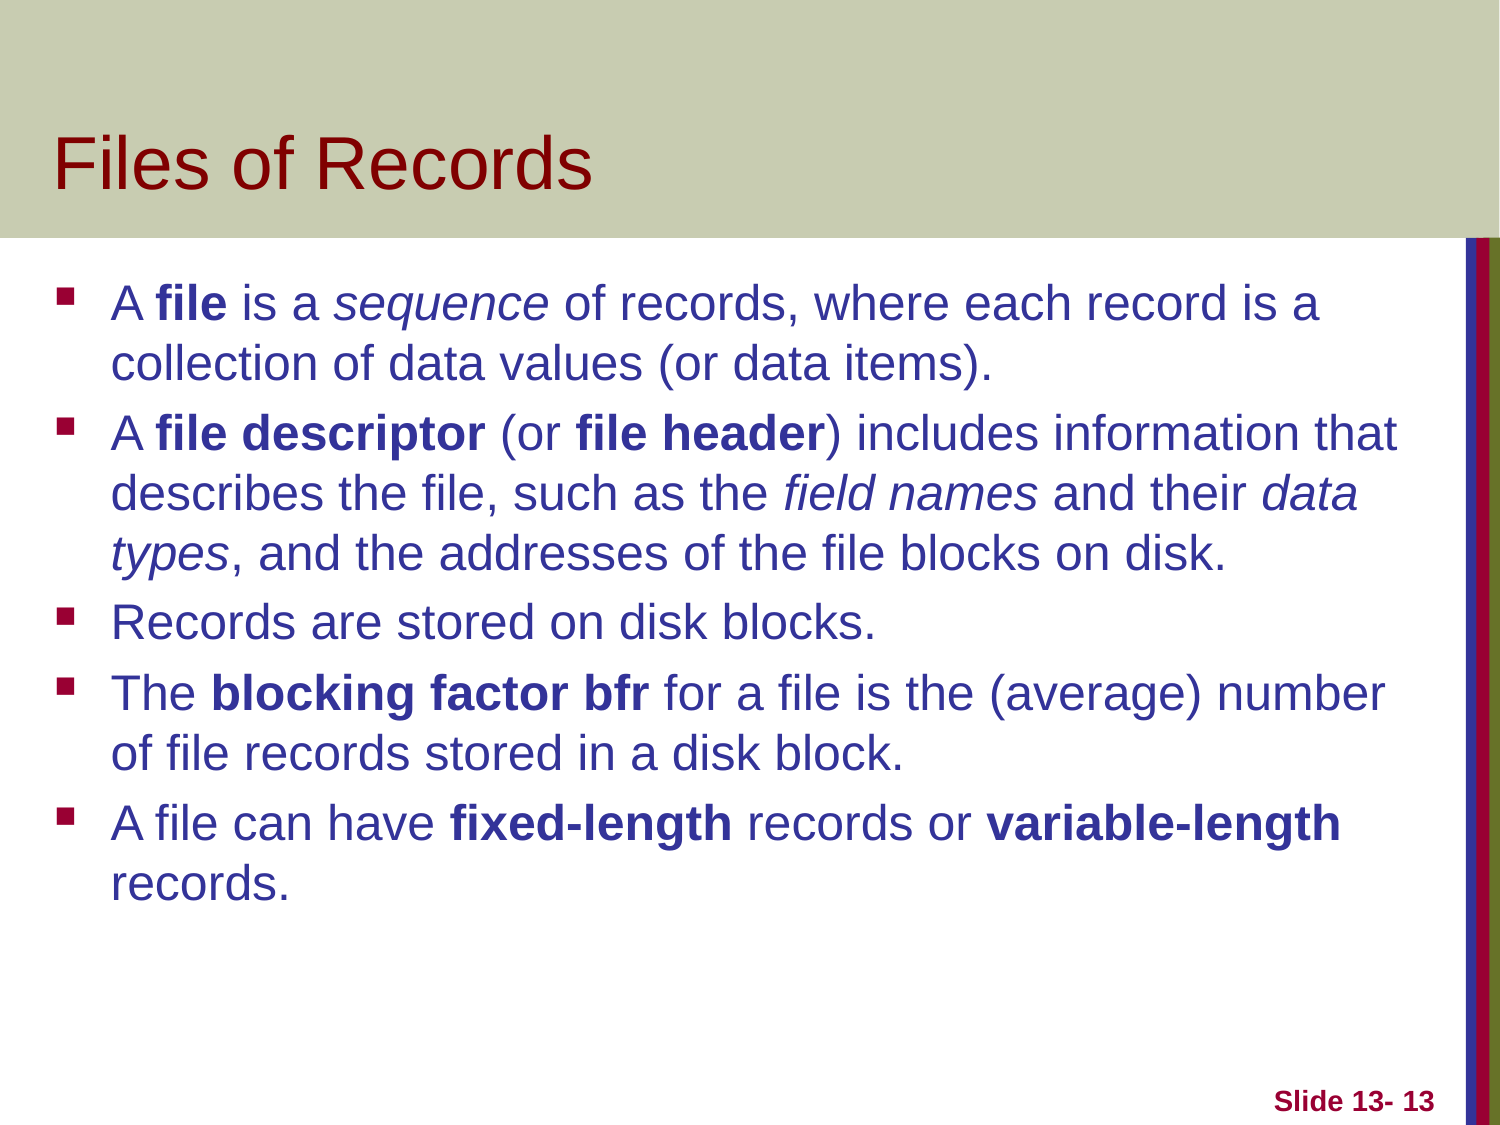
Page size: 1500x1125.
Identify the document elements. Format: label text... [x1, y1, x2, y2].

slide_number Slide 13- 13 [1137, 1049, 1451, 1125]
title Files of Records [37, 49, 1317, 213]
list A file is a sequence of records, where each record is a collection of data values (or data items). A file descriptor (or file header) includes information that describes the file, such as the field names and their data types, and the addresses of the file blocks on disk. Records are stored on disk blocks. The blocking factor bfr for a file is the (average) number of file records stored in a disk block. A file can have fixed-length records or variable-length records. [39, 262, 1401, 1013]
